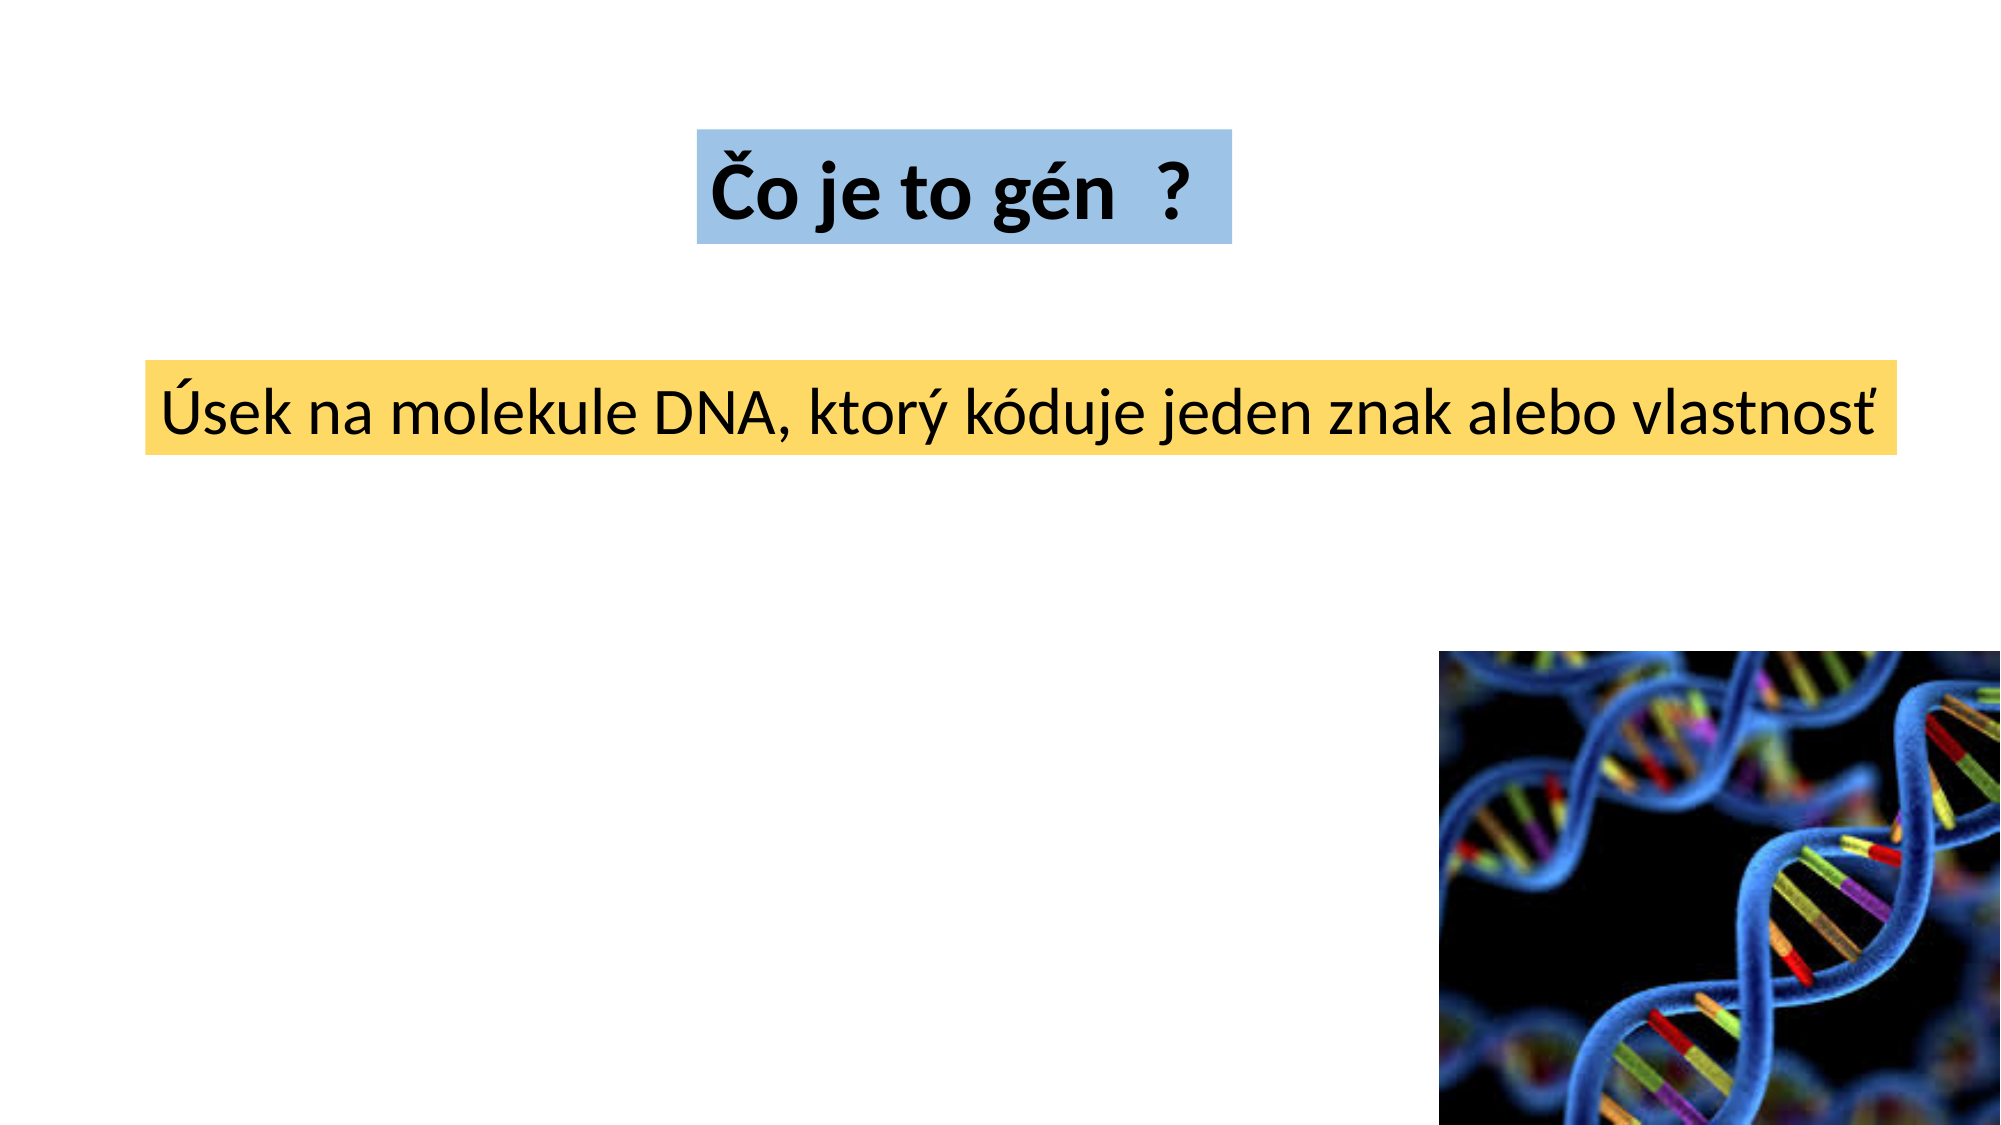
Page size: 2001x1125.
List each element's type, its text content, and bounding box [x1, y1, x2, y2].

picture [1439, 651, 2000, 1125]
text_box Čo je to gén ? [696, 129, 1233, 244]
text_box Úsek na molekule DNA, ktorý kóduje jeden znak alebo vlastnosť [145, 360, 1897, 455]
